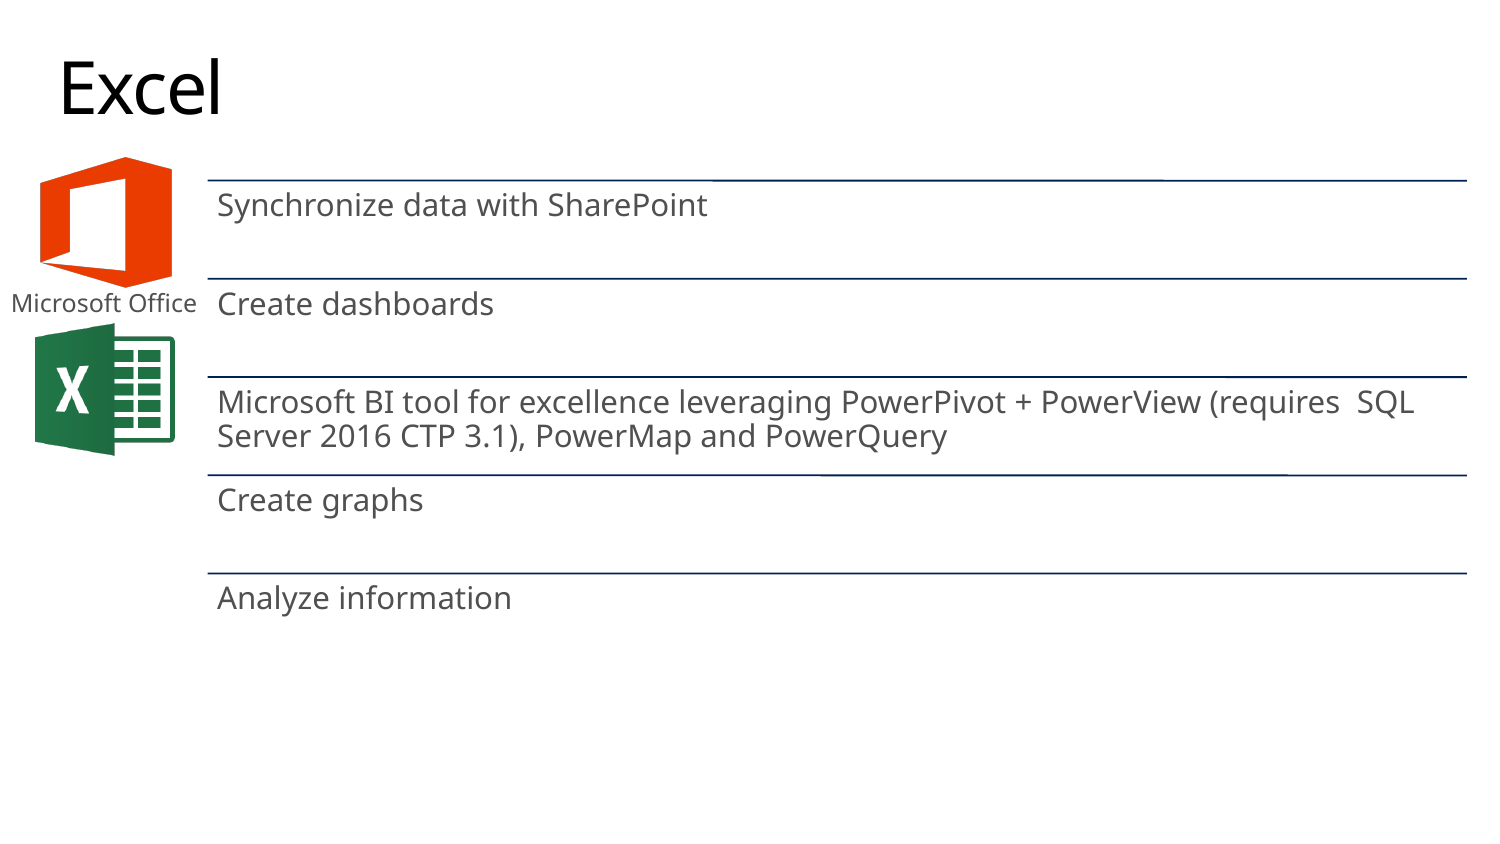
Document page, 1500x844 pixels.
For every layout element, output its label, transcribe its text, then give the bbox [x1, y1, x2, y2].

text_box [207, 180, 1468, 673]
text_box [0, 156, 234, 351]
picture [31, 316, 179, 464]
title Excel [33, 35, 1468, 147]
